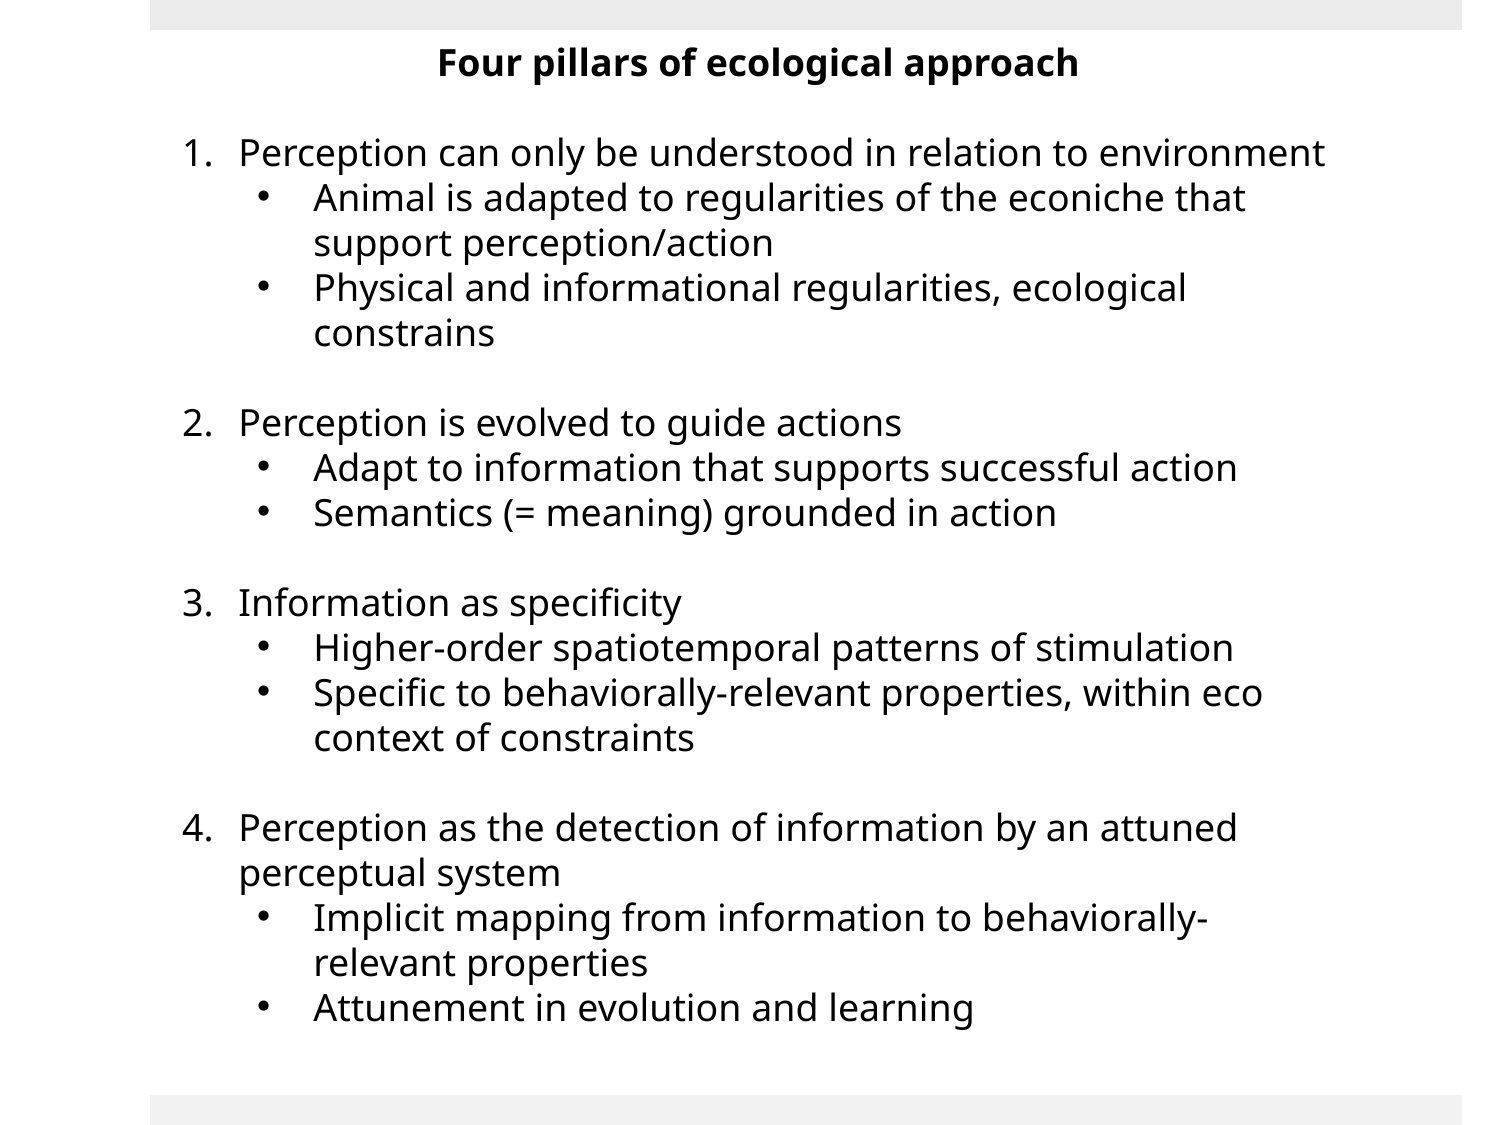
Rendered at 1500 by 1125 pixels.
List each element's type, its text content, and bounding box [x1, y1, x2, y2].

text_box Four pillars of ecological approach Perception can only be understood in relation to environment Animal is adapted to regularities of the econiche that support perception/action Physical and informational regularities, ecological constrains Perception is evolved to guide actions Adapt to information that supports successful action Semantics (= meaning) grounded in action Information as specificity Higher-order spatiotemporal patterns of stimulation Specific to behaviorally-relevant properties, within eco context of constraints Perception as the detection of information by an attuned perceptual system Implicit mapping from information to behaviorally-relevant properties Attunement in evolution and learning [167, 31, 1350, 1036]
